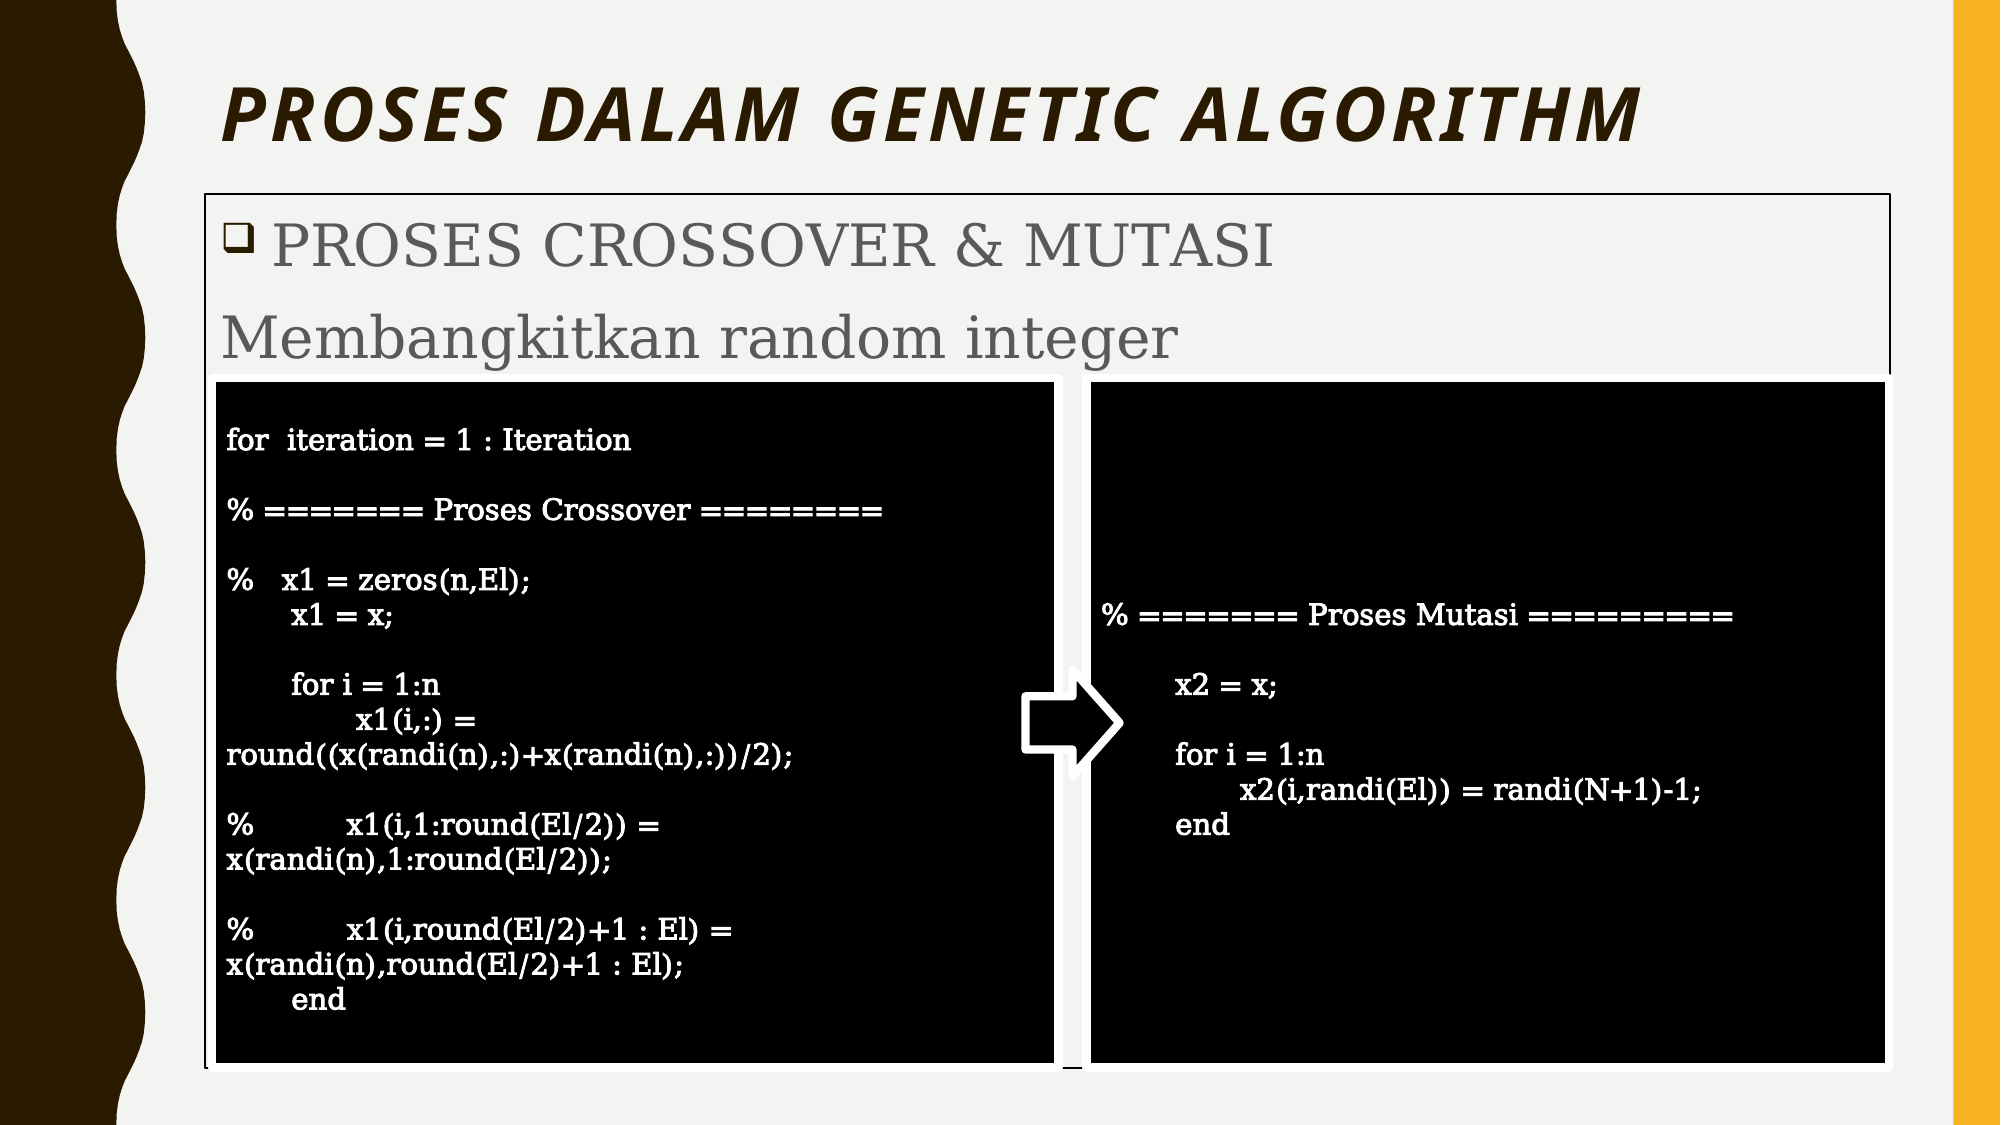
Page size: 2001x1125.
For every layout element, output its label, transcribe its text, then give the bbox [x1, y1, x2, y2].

text_box for iteration = 1 : Iteration % ======= Proses Crossover ======== % x1 = zeros(n,El); x1 = x; for i = 1:n x1(i,:) = round((x(randi(n),:)+x(randi(n),:))/2); % x1(i,1:round(El/2)) = x(randi(n),1:round(El/2)); % x1(i,round(El/2)+1 : El) = x(randi(n),round(El/2)+1 : El); end [208, 374, 1063, 1072]
list PROSES CROSSOVER & MUTASI Membangkitkan random integer [205, 194, 1891, 1068]
title PROSES dalam Genetic algorithm [205, 69, 1864, 194]
text_box % ======= Proses Mutasi ========= x2 = x; for i = 1:n x2(i,randi(El)) = randi(N+1)-1; end [1082, 374, 1893, 1072]
text_box [1021, 665, 1124, 781]
